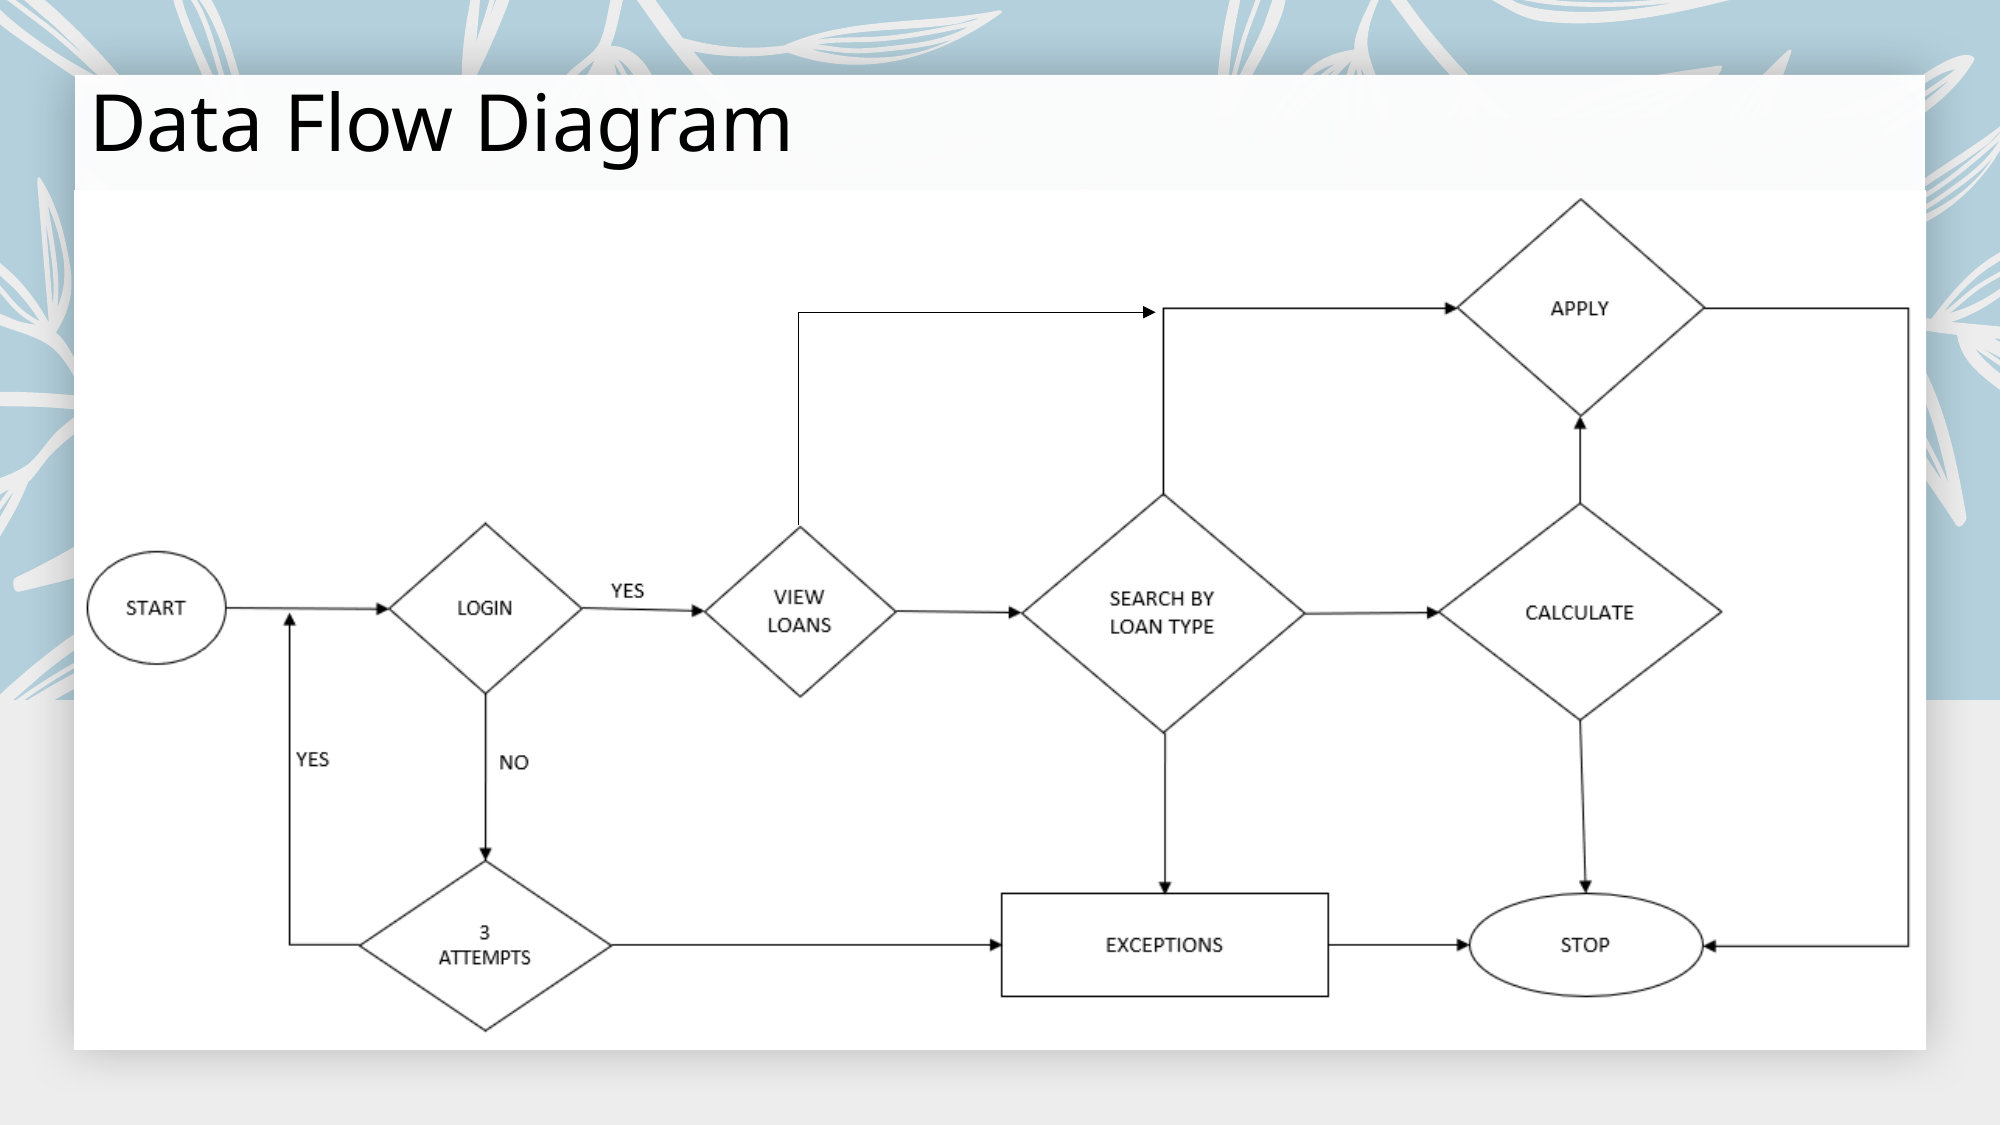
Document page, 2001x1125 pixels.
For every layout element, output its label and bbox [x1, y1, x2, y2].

text_box [0, 0, 2000, 700]
picture [74, 190, 1927, 1050]
text_box [0, 700, 2000, 1125]
